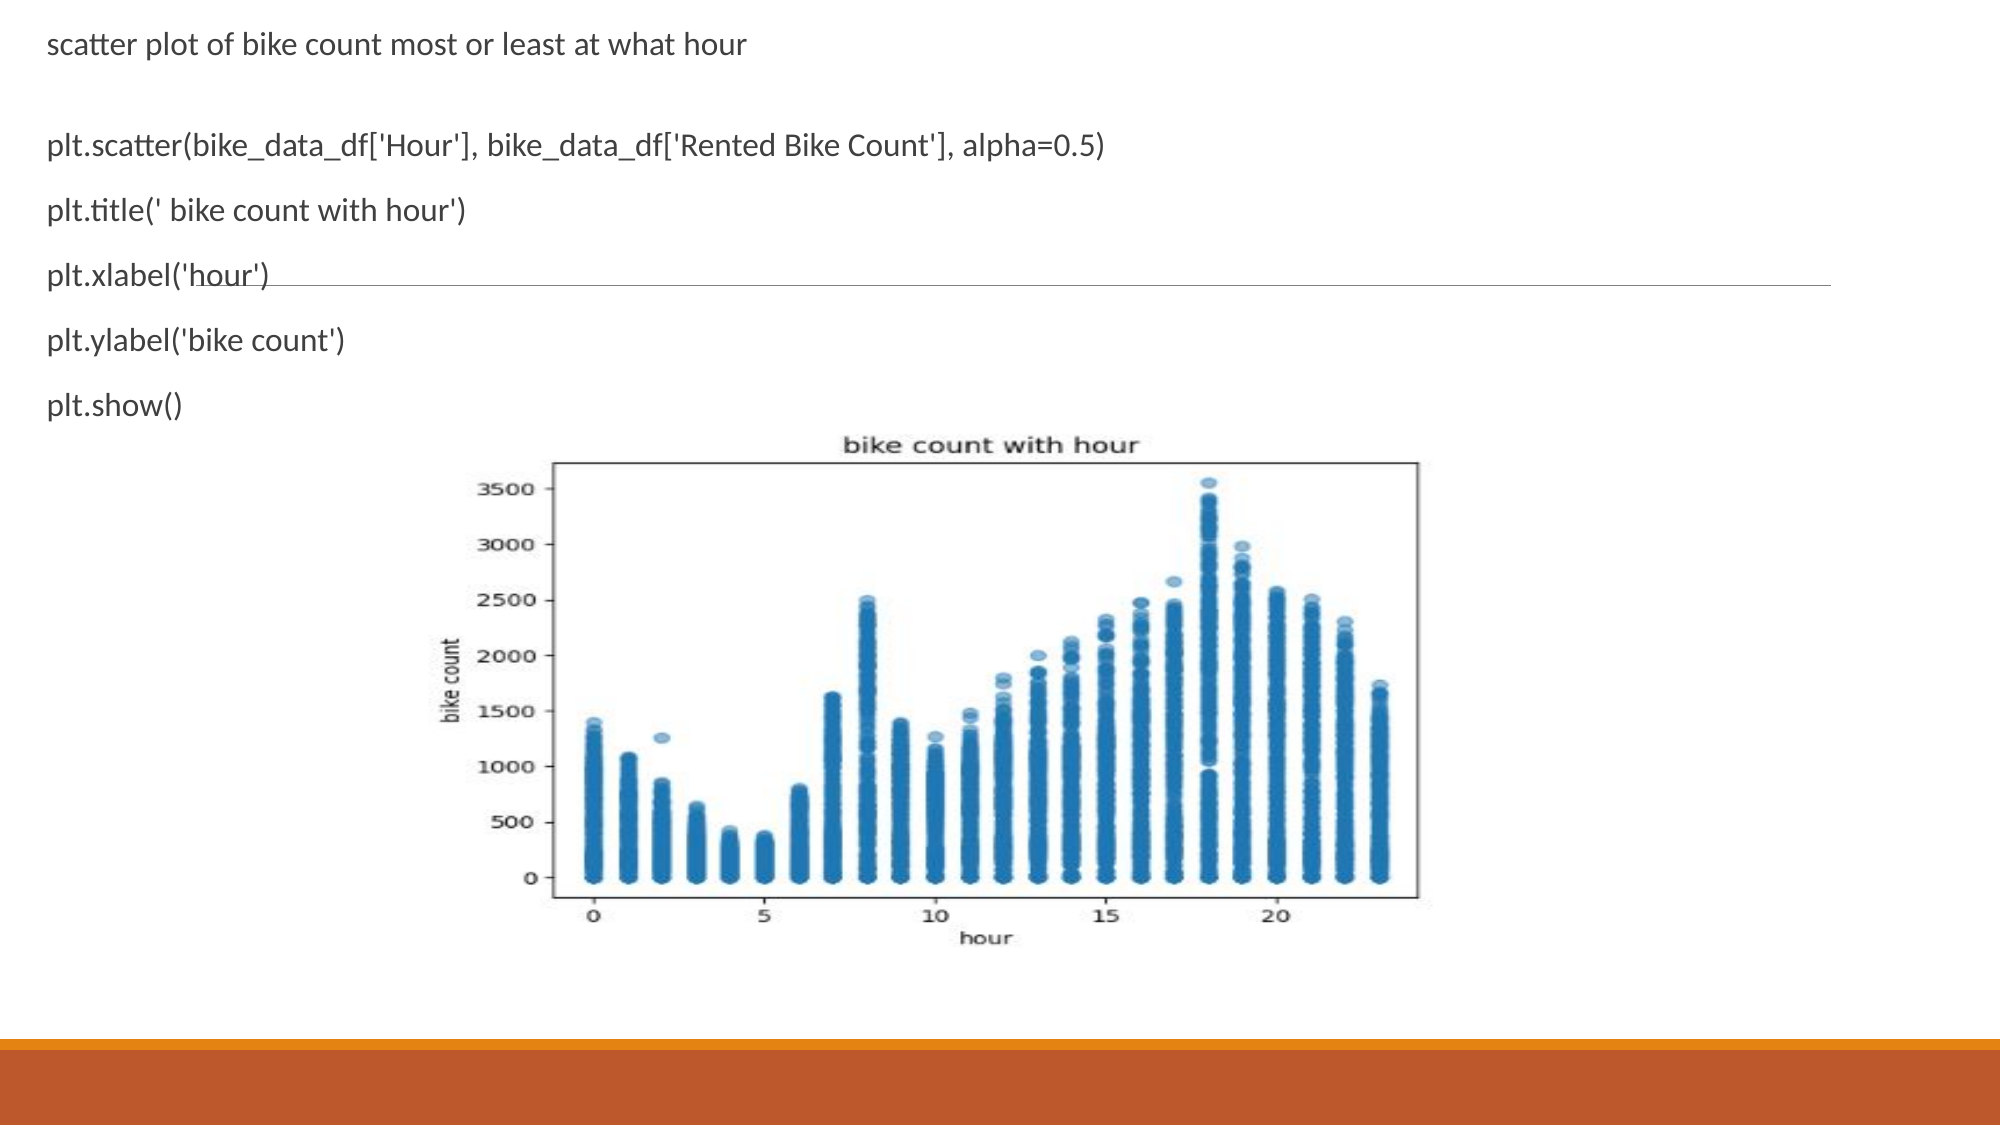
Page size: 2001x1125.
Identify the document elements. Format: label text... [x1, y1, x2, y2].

picture [354, 421, 1915, 964]
list scatter plot of bike count most or least at what hour plt.scatter(bike_data_df['Hour'], bike_data_df['Rented Bike Count'], alpha=0.5) plt.title(' bike count with hour') plt.xlabel('hour') plt.ylabel('bike count') plt.show() [31, 19, 1830, 963]
